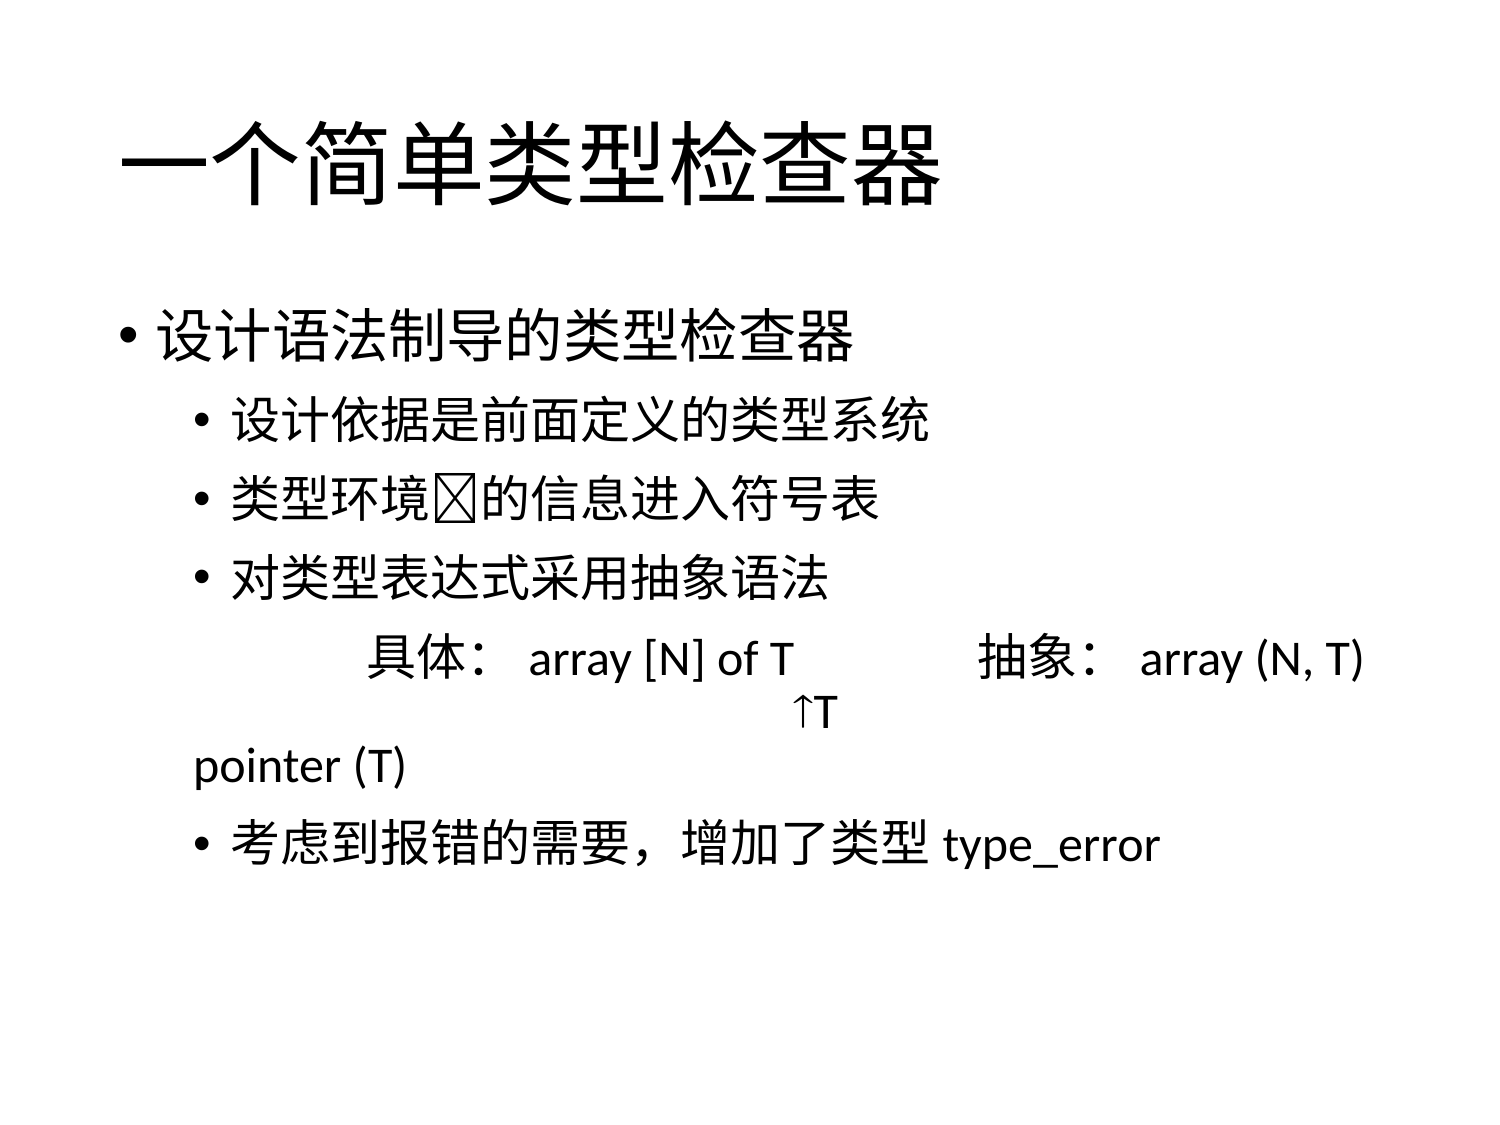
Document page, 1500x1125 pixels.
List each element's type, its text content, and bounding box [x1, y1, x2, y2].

list 设计语法制导的类型检查器 设计依据是前面定义的类型系统 类型环境的信息进入符号表 对类型表达式采用抽象语法 具体：array [N] of T 抽象：array (N, T) T pointer (T) 考虑到报错的需要，增加了类型type_error [103, 299, 1397, 1014]
title 一个简单类型检查器 [103, 59, 1397, 278]
